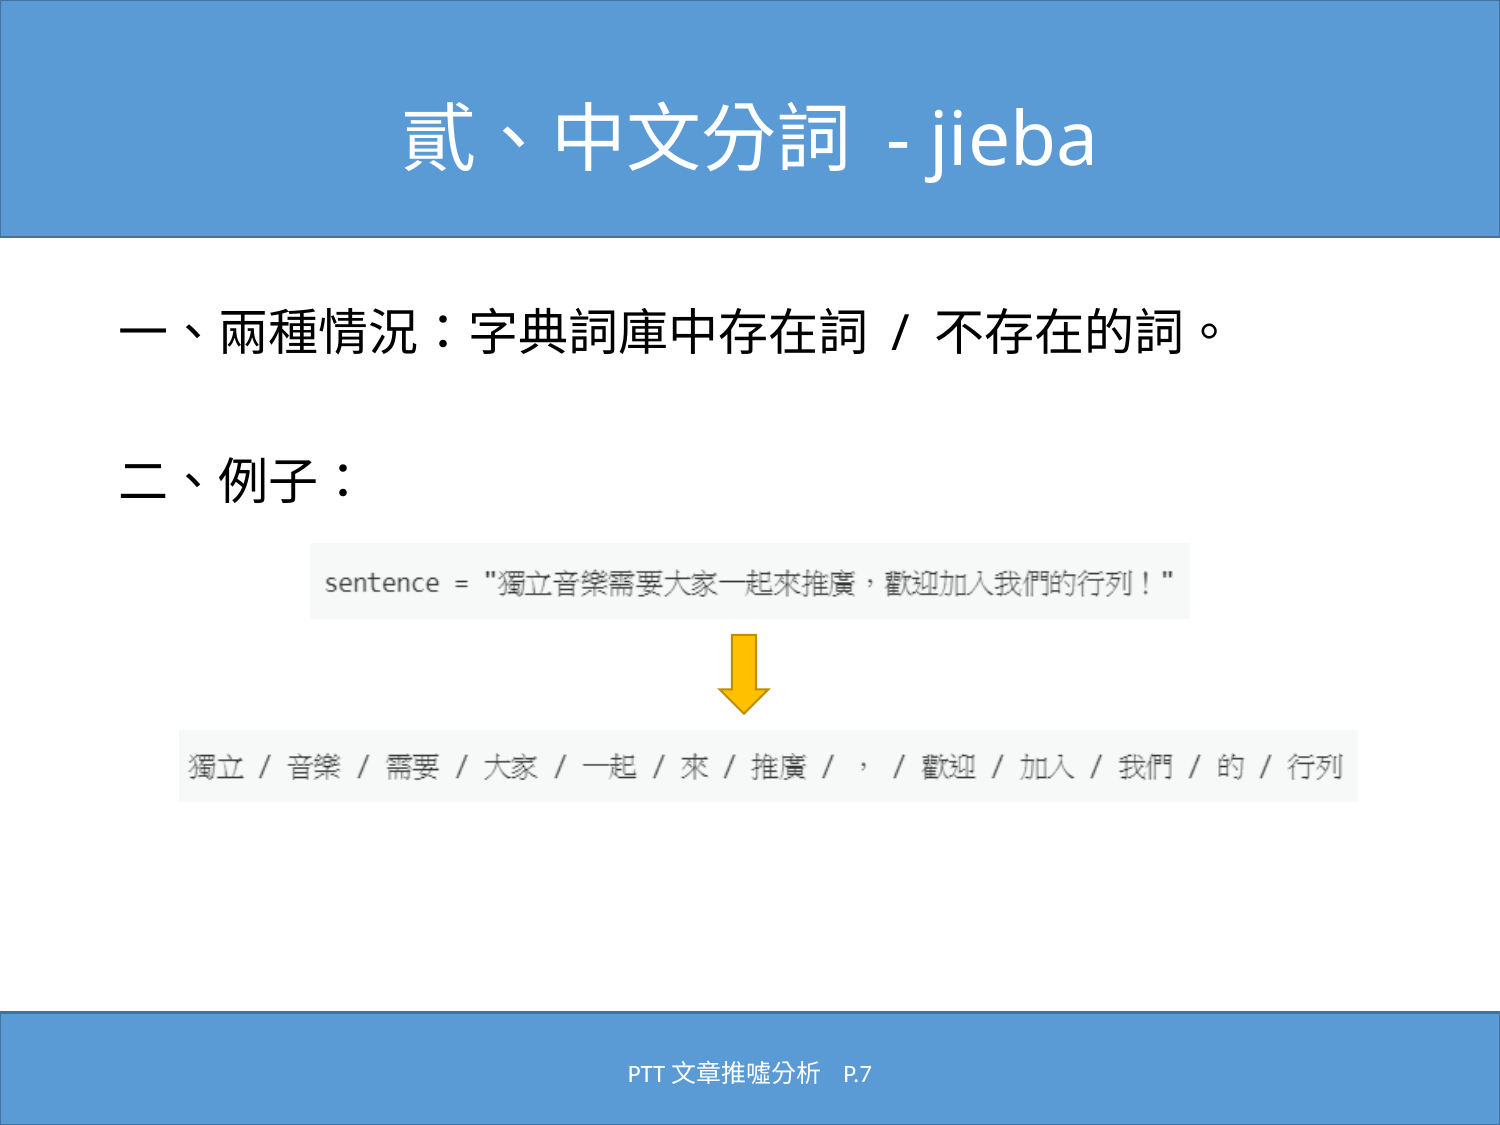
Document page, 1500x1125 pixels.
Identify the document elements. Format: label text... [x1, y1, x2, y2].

picture [179, 730, 1358, 803]
footer PTT文章推噓分析 P.7 [496, 1042, 1004, 1103]
text_box [717, 633, 771, 716]
text_box [0, 1011, 1500, 1125]
picture [310, 543, 1190, 619]
text_box [0, 0, 1500, 238]
list 一、兩種情況：字典詞庫中存在詞 / 不存在的詞。 二、例子： [103, 299, 1397, 1014]
title 貳、中文分詞 - jieba [103, 59, 1397, 223]
